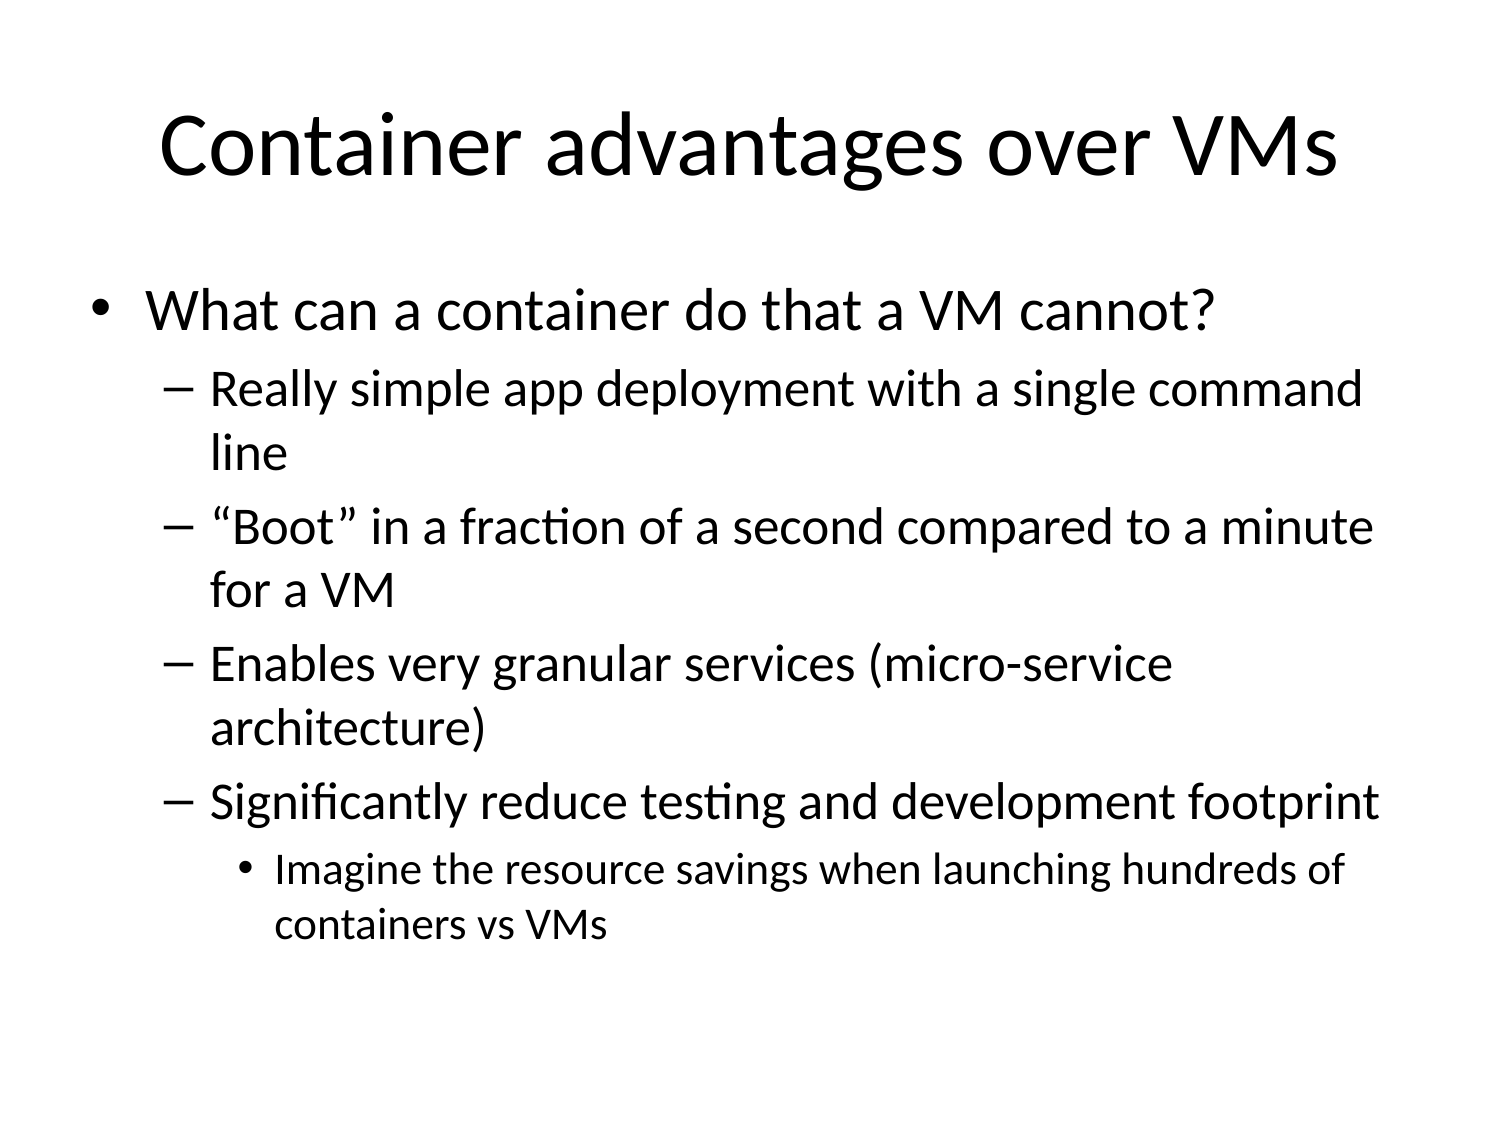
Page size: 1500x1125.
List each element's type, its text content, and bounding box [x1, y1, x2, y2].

list What can a container do that a VM cannot? Really simple app deployment with a single command line “Boot” in a fraction of a second compared to a minute for a VM Enables very granular services (micro-service architecture) Significantly reduce testing and development footprint Imagine the resource savings when launching hundreds of containers vs VMs [75, 262, 1425, 1005]
title Container advantages over VMs [75, 45, 1425, 233]
